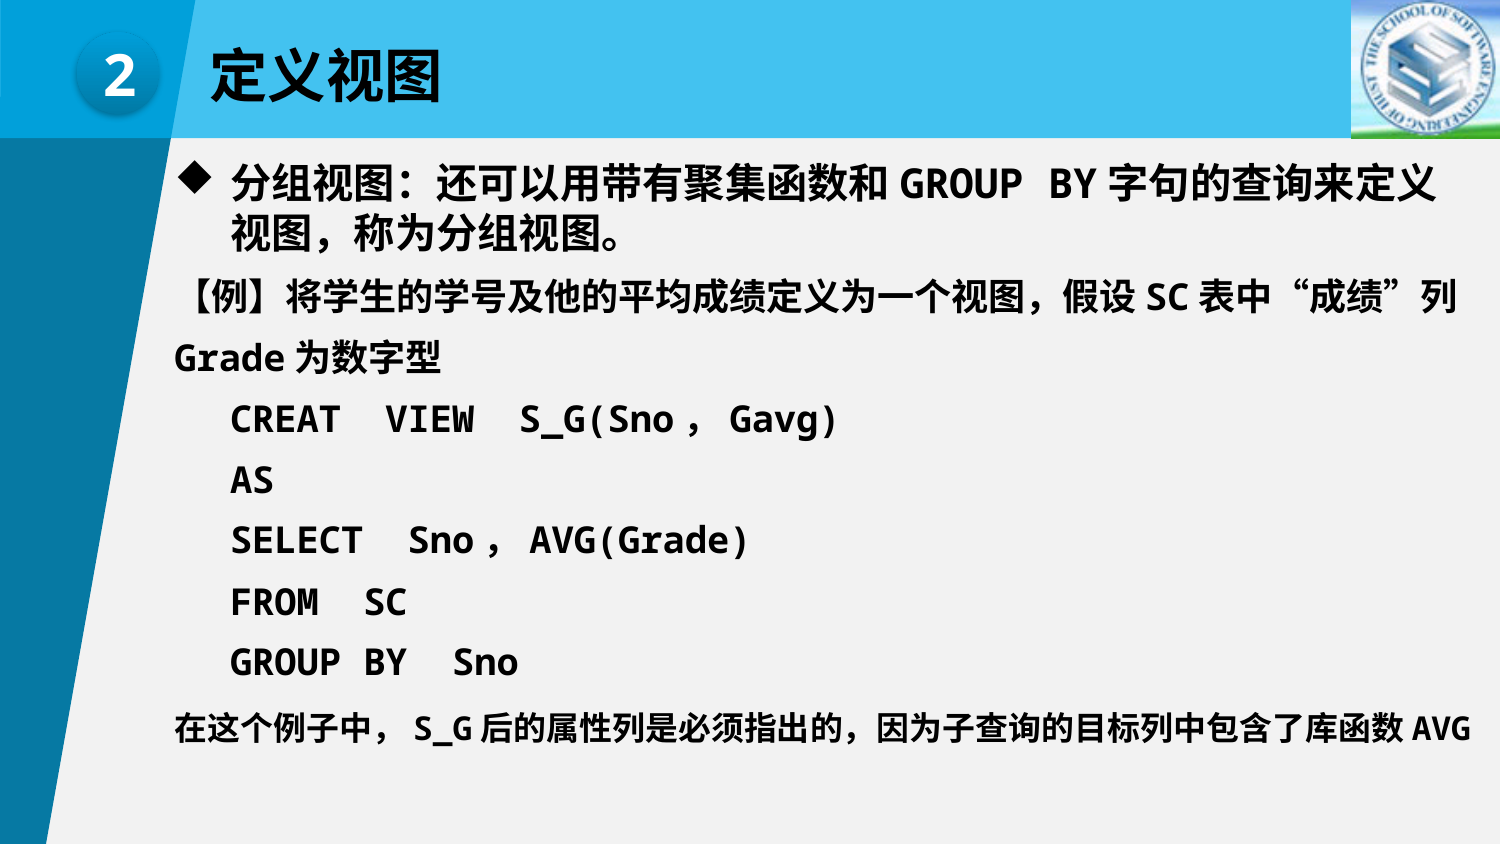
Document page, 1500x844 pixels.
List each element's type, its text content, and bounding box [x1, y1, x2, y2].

picture [1351, 0, 1500, 139]
text_box 2 [76, 32, 160, 114]
text_box 定义视图 [194, 32, 479, 117]
list 分组视图：还可以用带有聚集函数和GROUP BY字句的查询来定义视图，称为分组视图。 【例】将学生的学号及他的平均成绩定义为一个视图，假设SC表中“成绩”列 Grade为数字型 CREAT VIEW S_G(Sno，Gavg) AS SELECT Sno，AVG(Grade) FROM SC GROUP BY Sno 在这个例子中，S_G后的属性列是必须指出的，因为子查询的目标列中包含了库函数AVG [159, 150, 1489, 844]
